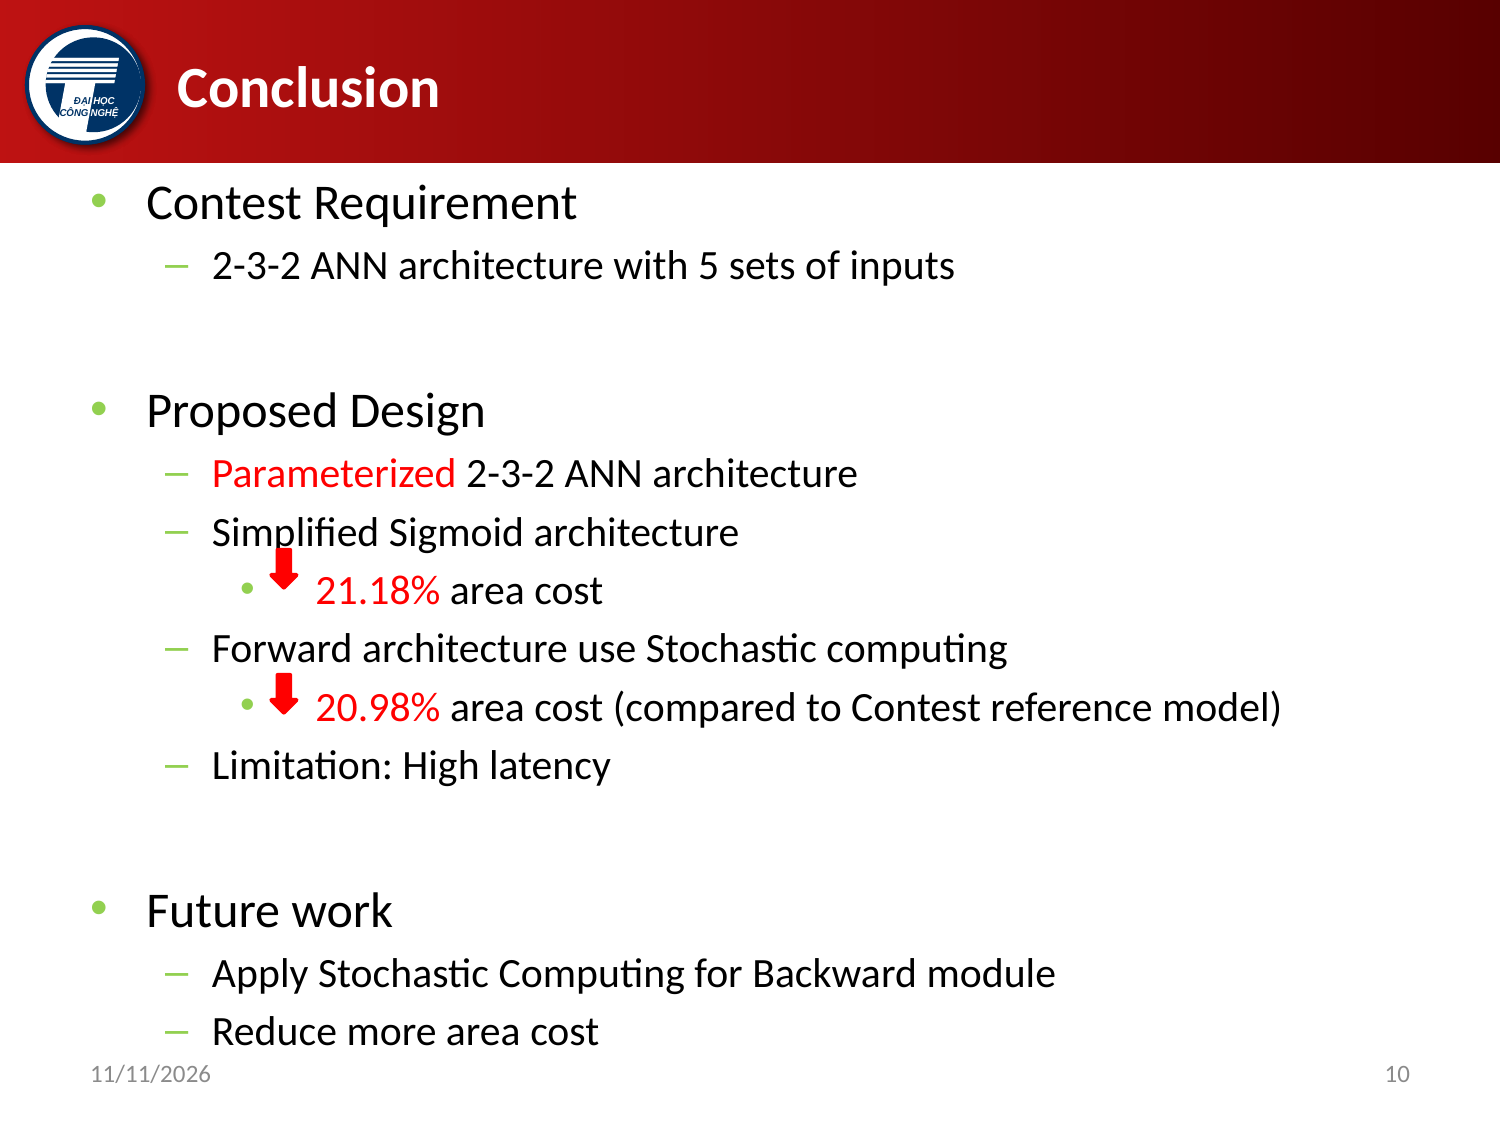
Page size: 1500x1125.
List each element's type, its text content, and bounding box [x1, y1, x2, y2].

slide_number 10 [1074, 1042, 1425, 1103]
text_box [269, 672, 299, 715]
title Conclusion [162, 24, 1425, 143]
text_box [269, 547, 299, 590]
list Contest Requirement 2-3-2 ANN architecture with 5 sets of inputs Proposed Design Parameterized 2-3-2 ANN architecture Simplified Sigmoid architecture 21.18% area cost Forward architecture use Stochastic computing 20.98% area cost (compared to Contest reference model) Limitation: High latency Future work Apply Stochastic Computing for Backward module Reduce more area cost [75, 162, 1425, 1063]
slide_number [75, 1042, 425, 1103]
